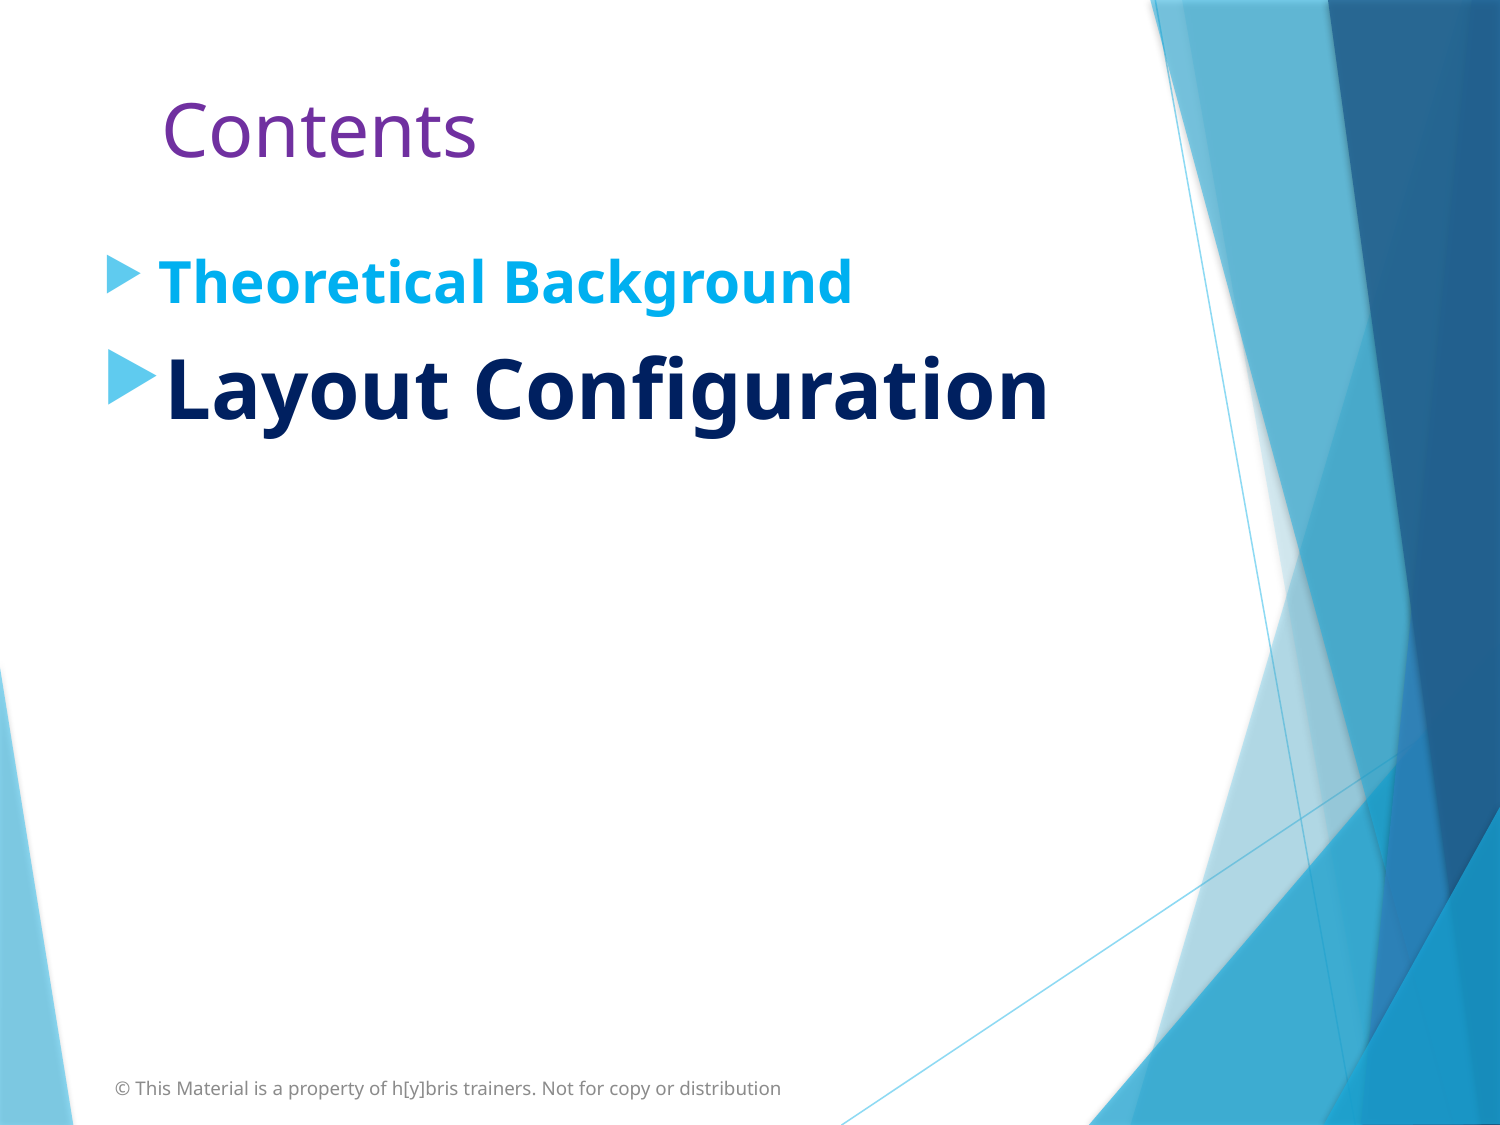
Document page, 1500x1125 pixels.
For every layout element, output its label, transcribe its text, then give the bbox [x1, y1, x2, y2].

footer © This Material is a property of h[y]bris trainers. Not for copy or distribution [99, 1057, 859, 1118]
title Contents [87, 75, 1425, 233]
list Theoretical Background Layout Configuration [87, 237, 1425, 988]
